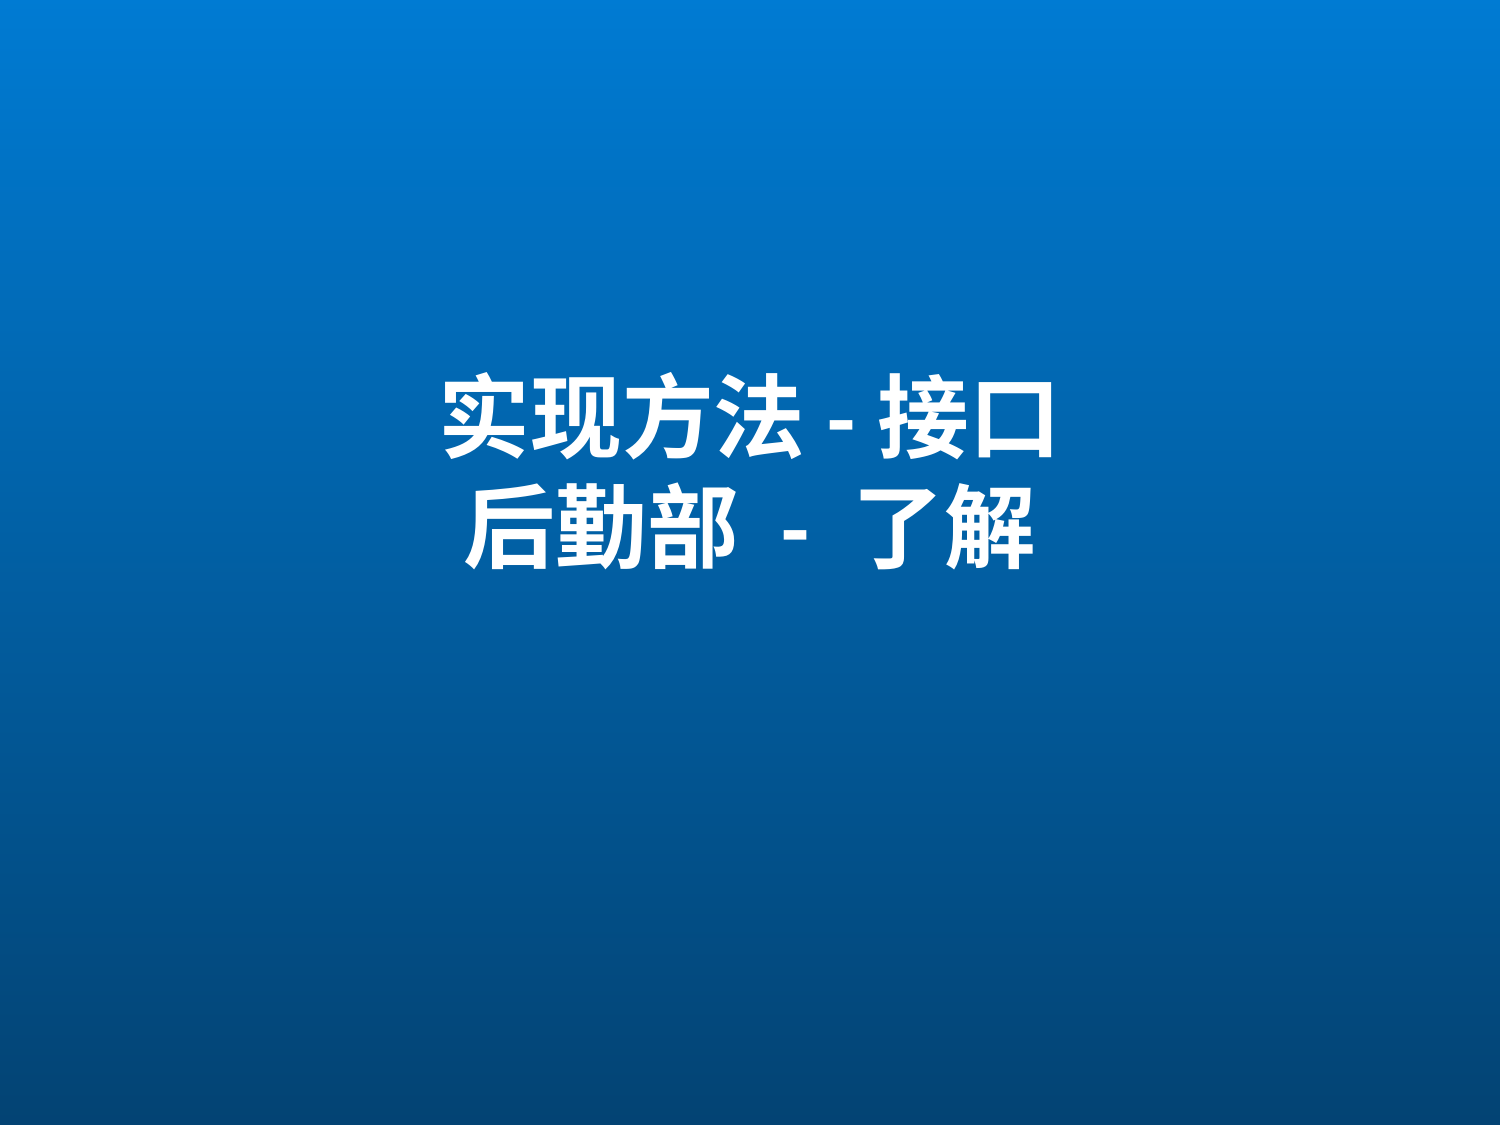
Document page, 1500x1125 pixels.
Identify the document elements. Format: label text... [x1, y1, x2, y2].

title 实现方法-接口 后勤部 - 了解 [112, 349, 1388, 591]
